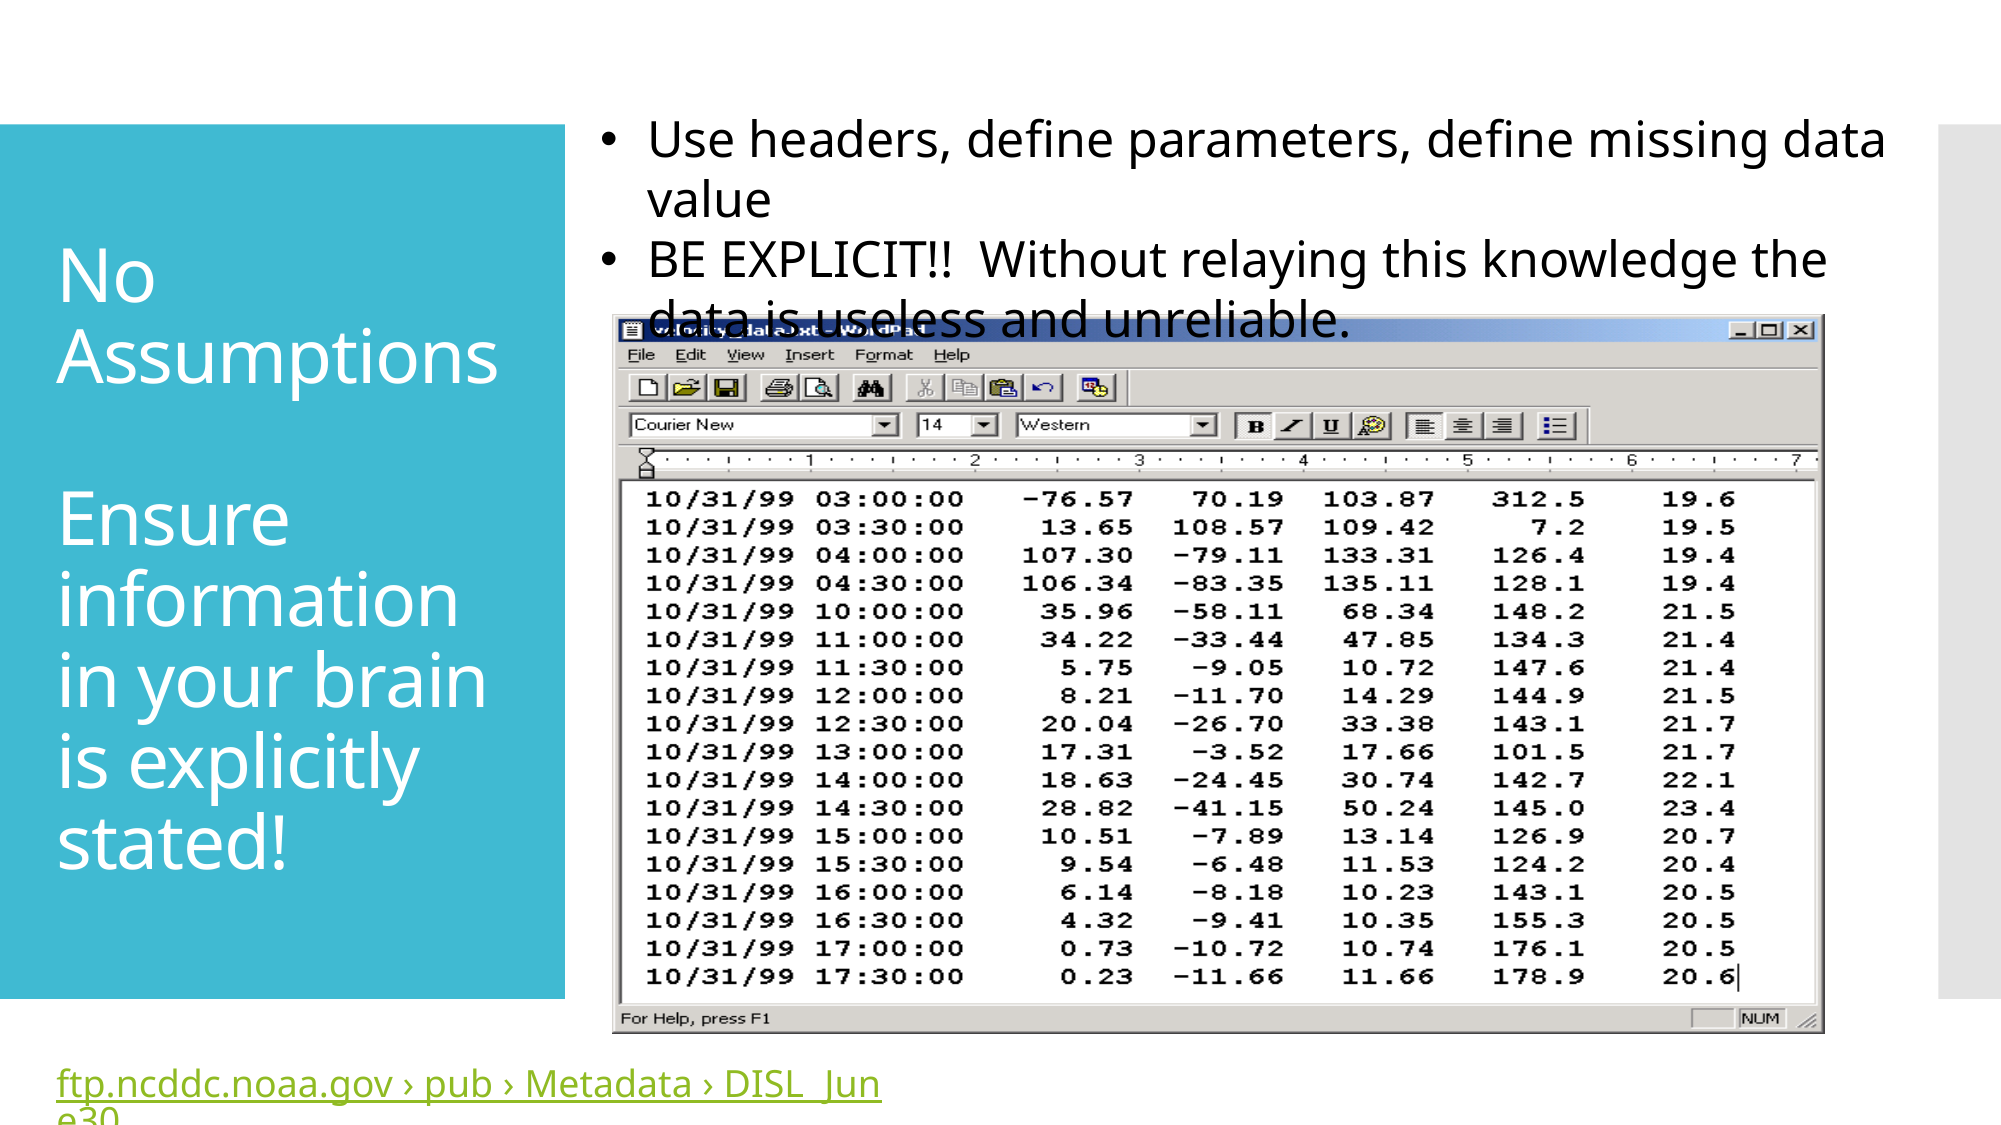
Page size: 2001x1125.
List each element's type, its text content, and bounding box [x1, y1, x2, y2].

text_box ftp.ncddc.noaa.gov › pub › Metadata › DISL_June30 [41, 1052, 898, 1118]
title No Assumptions Ensure information in your brain is explicitly stated! [41, 184, 525, 940]
picture [611, 313, 1825, 1034]
text_box Use headers, define parameters, define missing data value BE EXPLICIT!! Without relaying this knowledge the data is useless and unreliable. [585, 100, 1928, 356]
